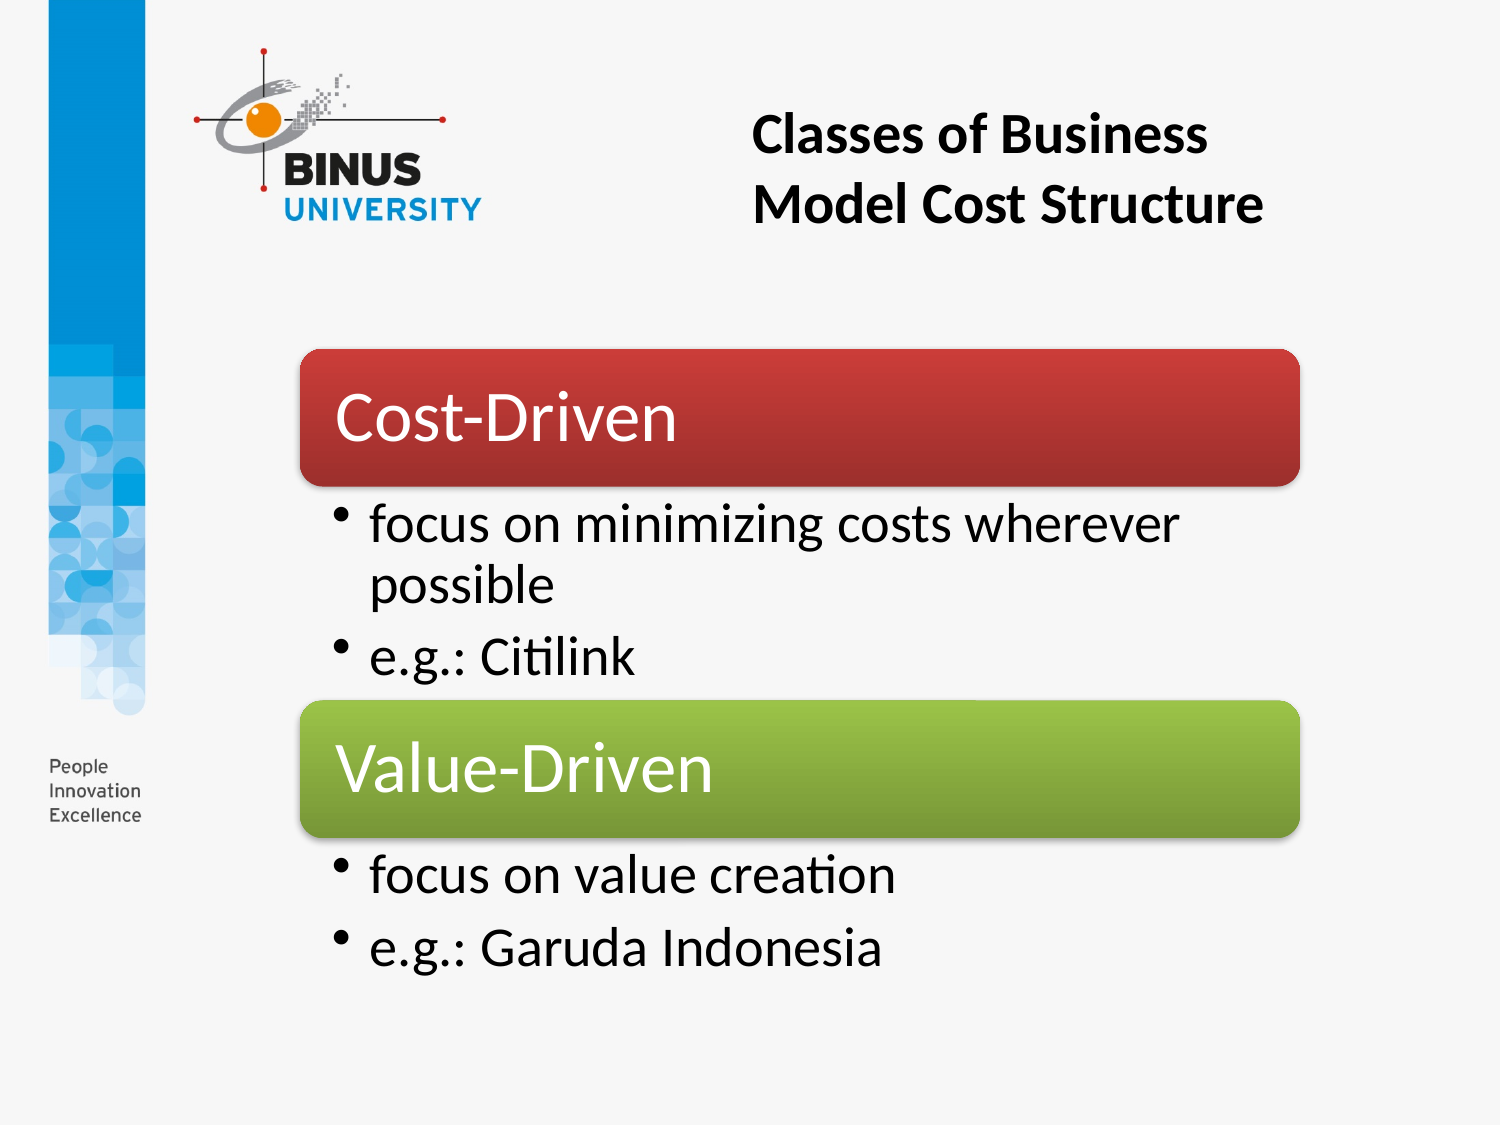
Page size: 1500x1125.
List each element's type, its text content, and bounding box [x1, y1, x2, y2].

text_box Classes of Business Model Cost Structure [737, 87, 1350, 243]
picture [0, 0, 1500, 845]
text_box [299, 337, 1301, 1005]
